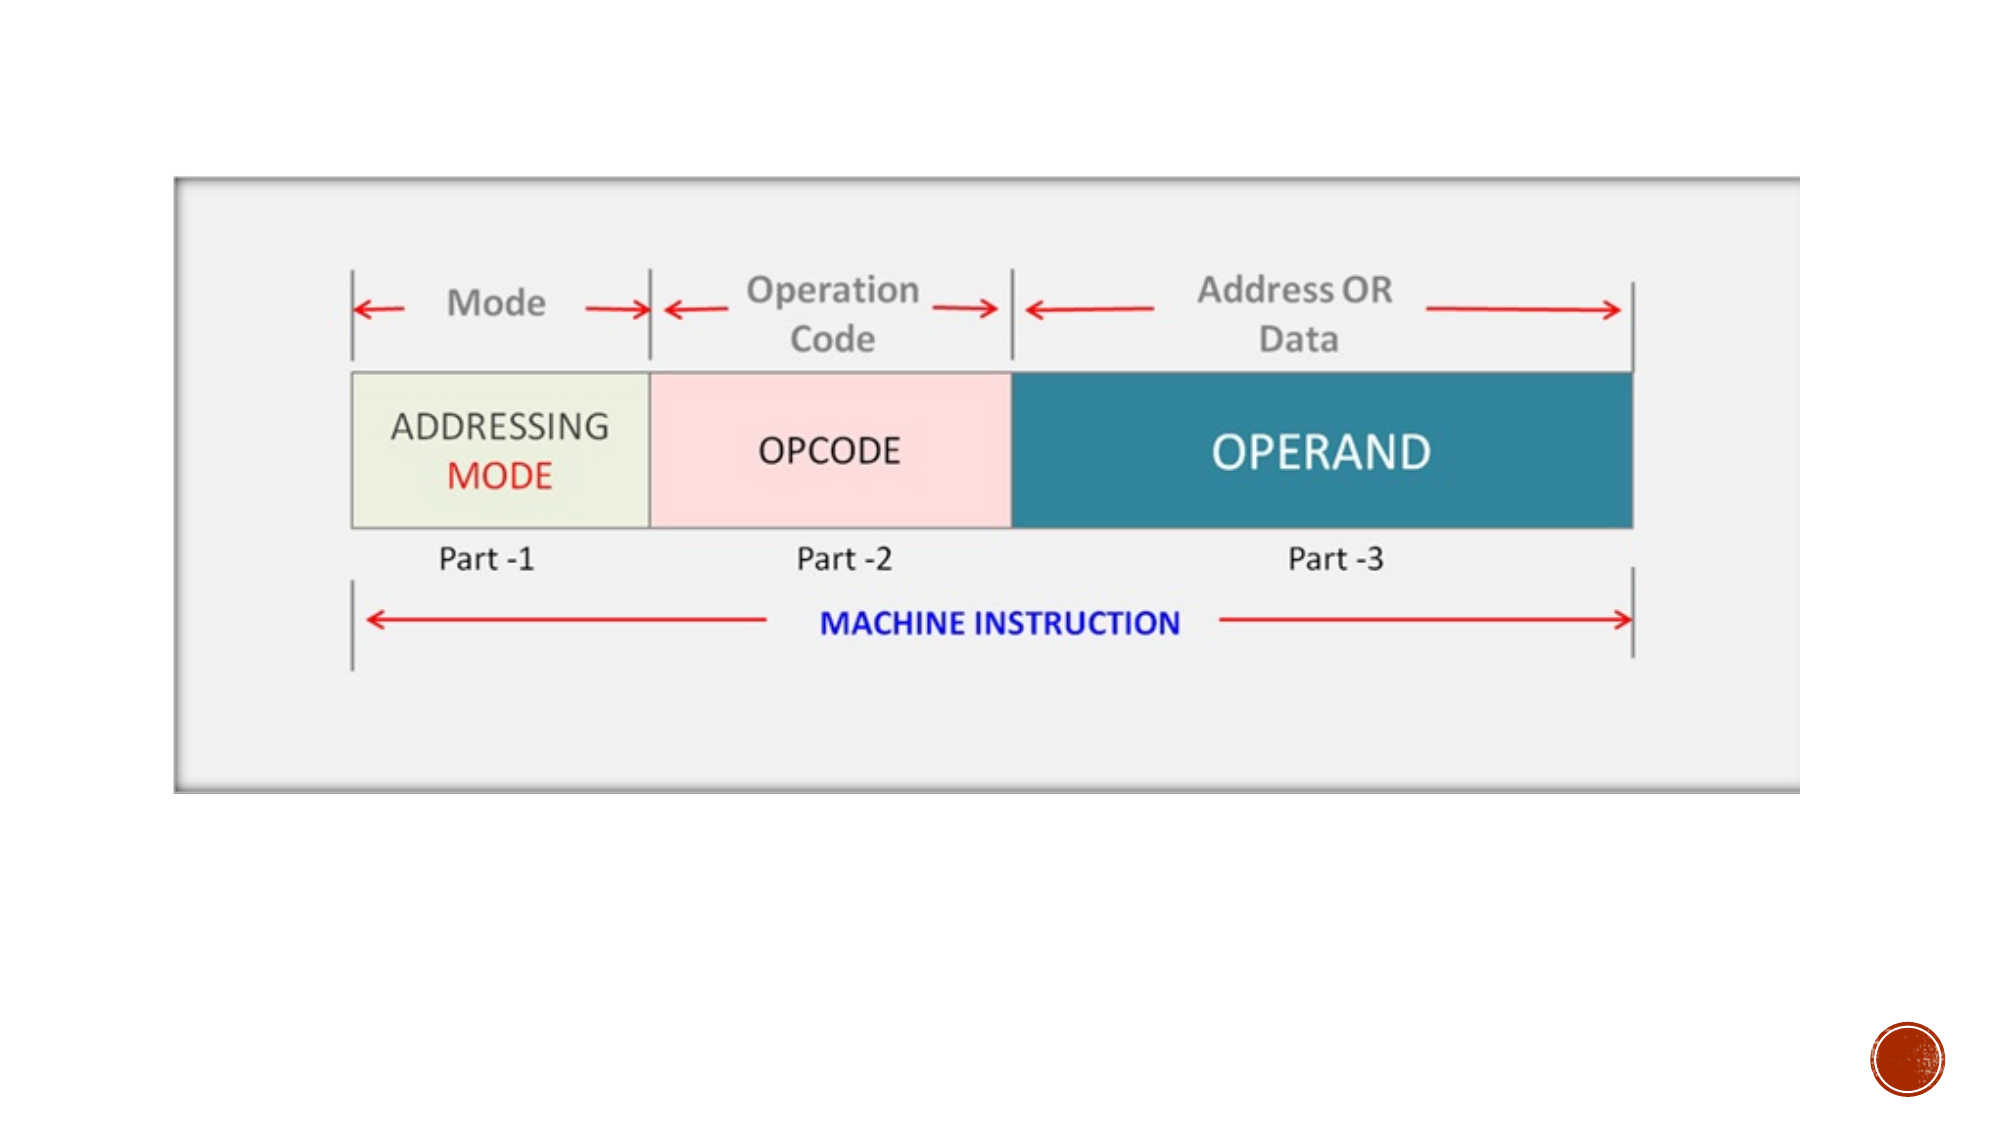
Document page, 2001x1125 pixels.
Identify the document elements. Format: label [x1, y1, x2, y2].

list [173, 176, 1799, 792]
